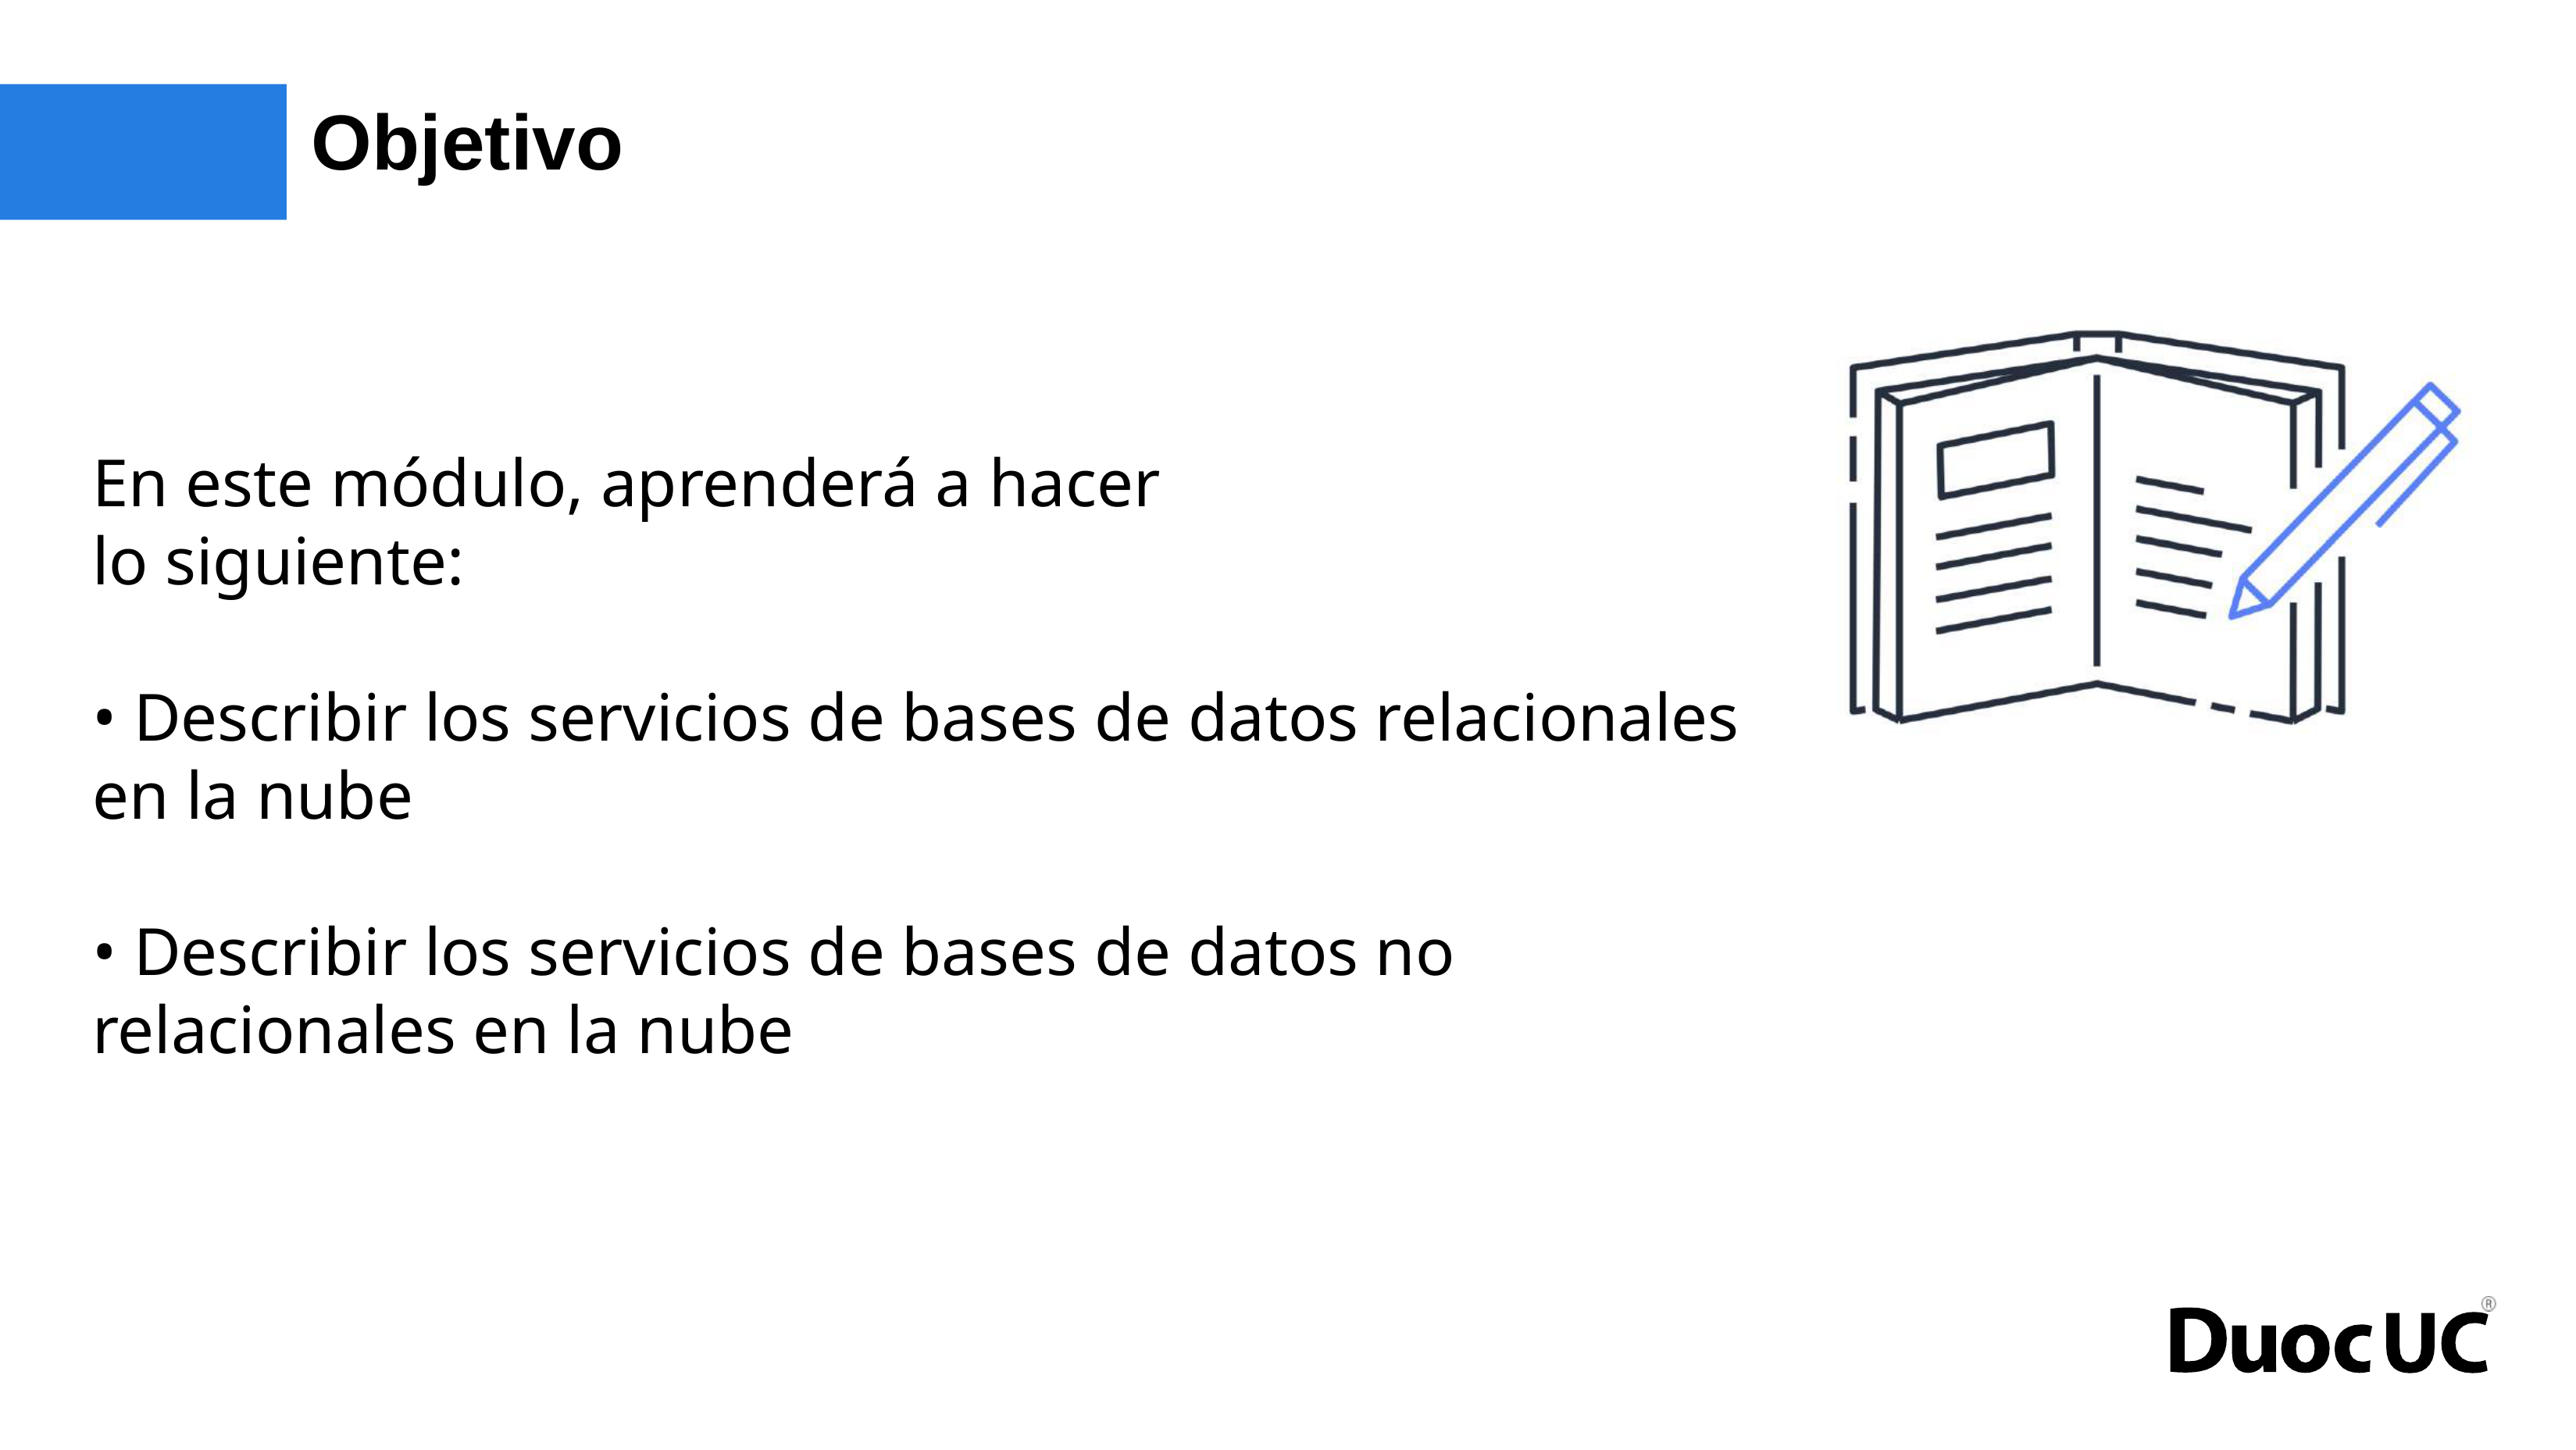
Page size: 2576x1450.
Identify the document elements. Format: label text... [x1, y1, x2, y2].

title Objetivo [311, 91, 2489, 187]
text_box En este módulo, aprenderá a hacer lo siguiente: • Describir los servicios de bases de datos relacionales en la nube • Describir los servicios de bases de datos no relacionales en la nube [80, 436, 1757, 1229]
picture [1786, 304, 2496, 776]
picture [2481, 1296, 2496, 1312]
